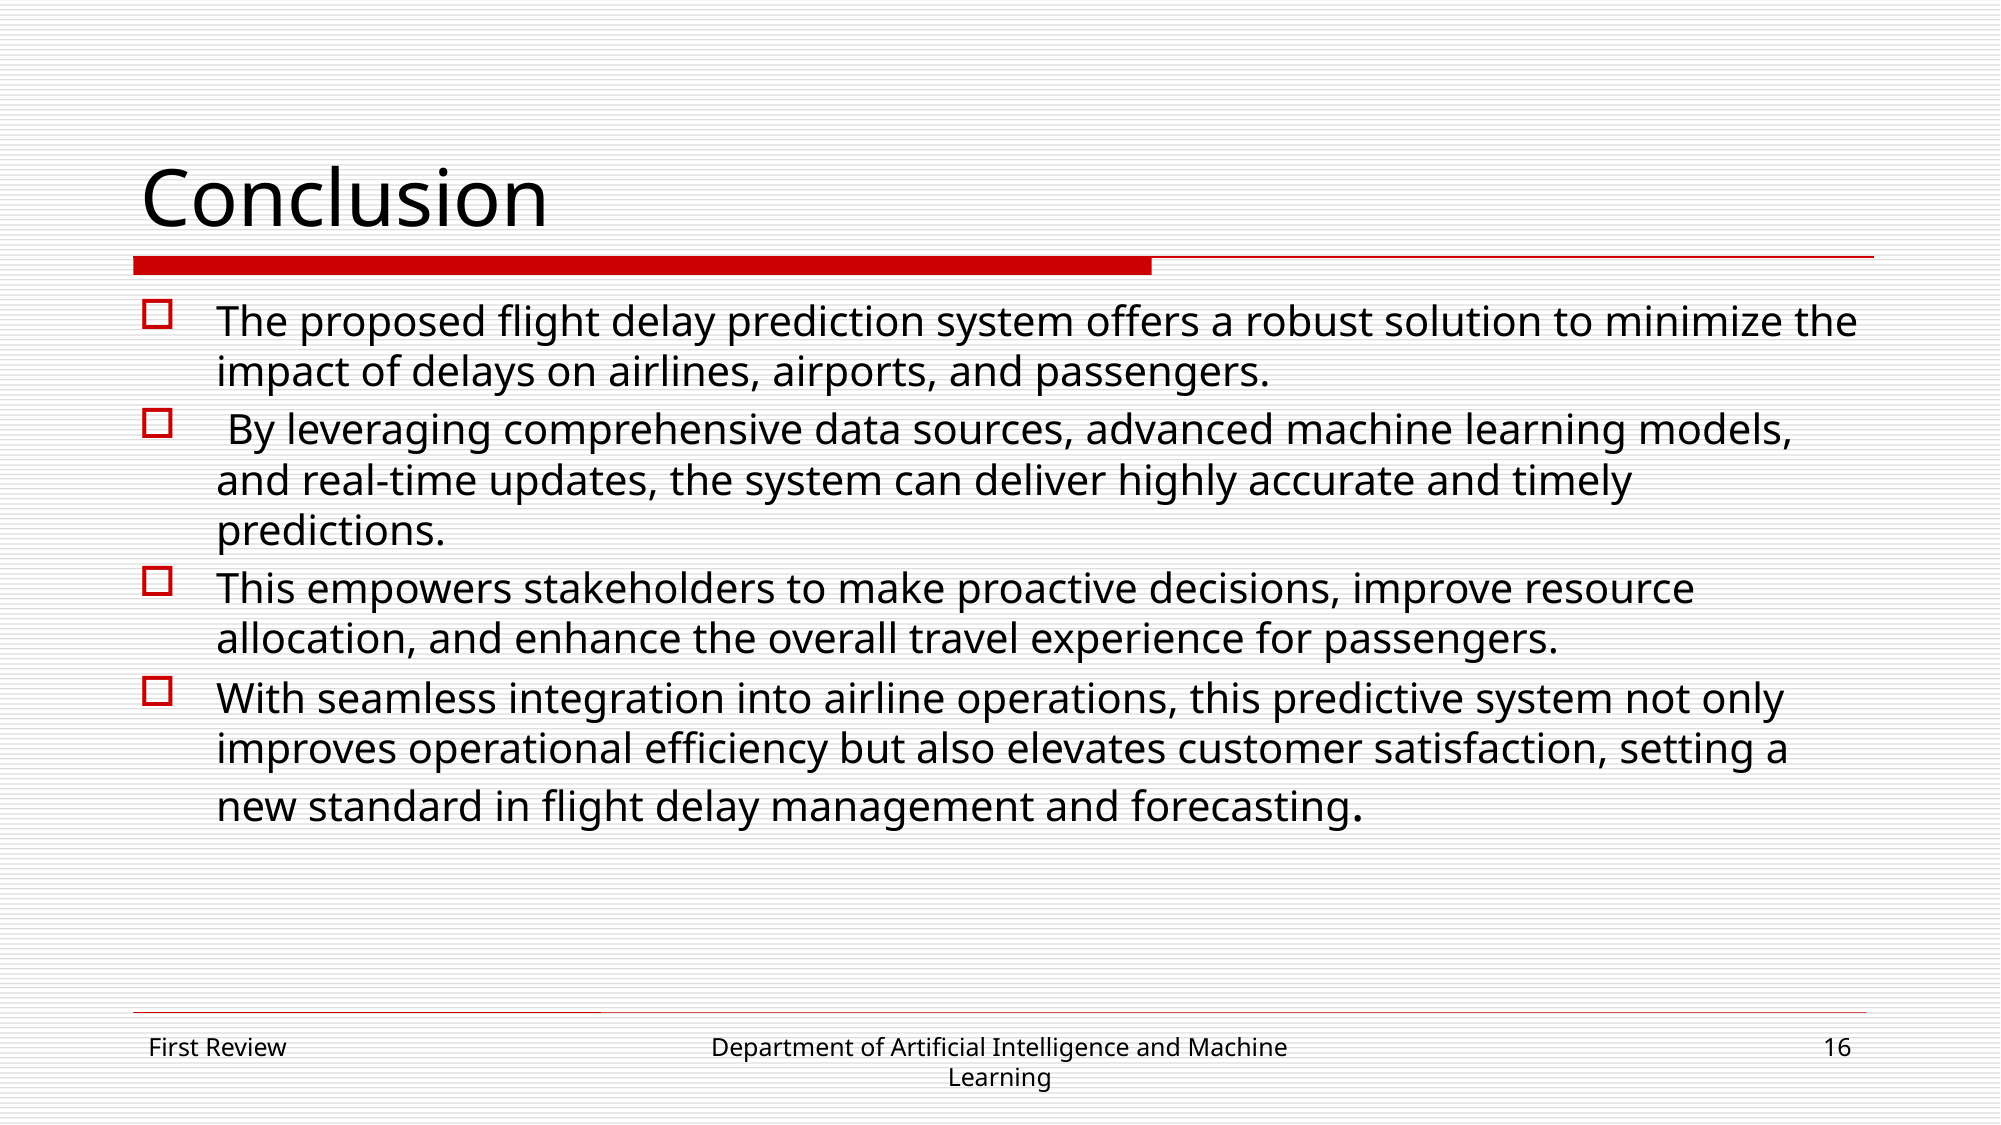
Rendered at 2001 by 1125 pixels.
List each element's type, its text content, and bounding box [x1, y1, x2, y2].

picture [0, 0, 2001, 1125]
title Conclusion [125, 50, 1876, 250]
list The proposed flight delay prediction system offers a robust solution to minimize the impact of delays on airlines, airports, and passengers. By leveraging comprehensive data sources, advanced machine learning models, and real-time updates, the system can deliver highly accurate and timely predictions. This empowers stakeholders to make proactive decisions, improve resource allocation, and enhance the overall travel experience for passengers. With seamless integration into airline operations, this predictive system not only improves operational efficiency but also elevates customer satisfaction, setting a new standard in flight delay management and forecasting. [123, 287, 1874, 988]
slide_number First Review [133, 1024, 567, 1103]
footer Department of Artificial Intelligence and Machine Learning [683, 1024, 1317, 1103]
slide_number 16 [1433, 1024, 1867, 1103]
